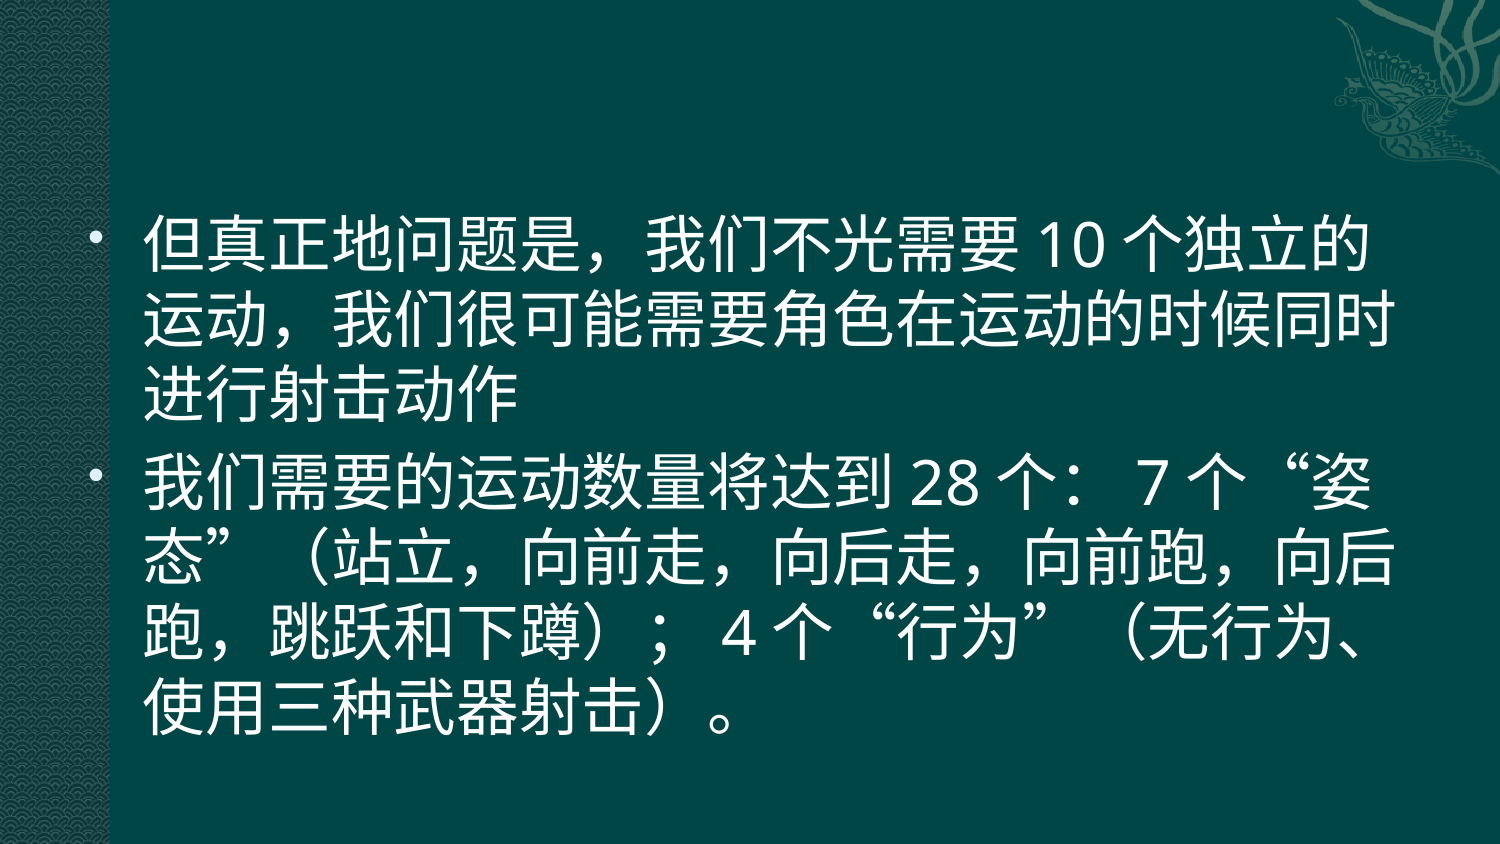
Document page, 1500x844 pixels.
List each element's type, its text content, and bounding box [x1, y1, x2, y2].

list 但真正地问题是，我们不光需要10个独立的运动，我们很可能需要角色在运动的时候同时进行射击动作 我们需要的运动数量将达到28个：7个“姿态”（站立，向前走，向后走，向前跑，向后跑，跳跃和下蹲）；4个“行为”（无行为、使用三种武器射击）。 [75, 196, 1425, 754]
picture [0, 0, 110, 844]
